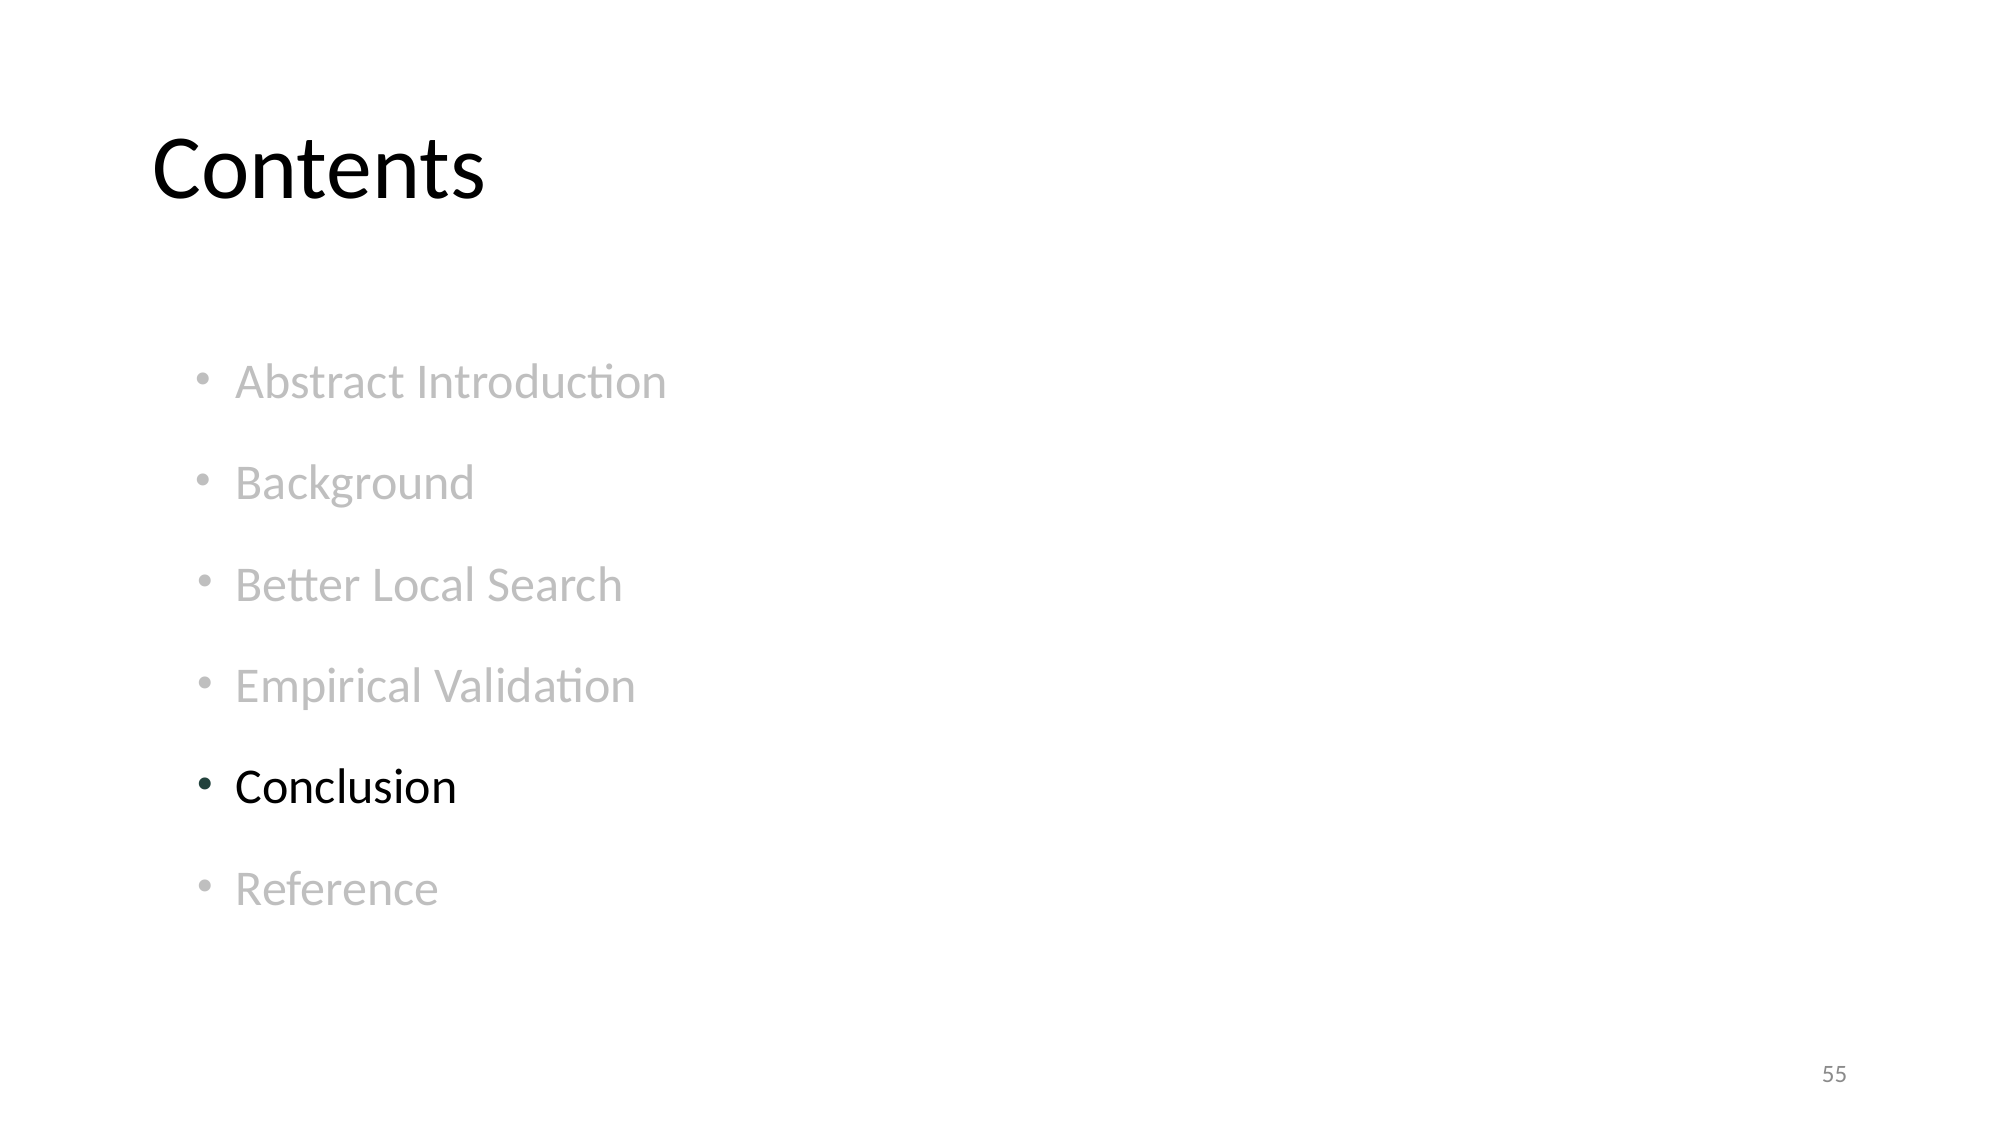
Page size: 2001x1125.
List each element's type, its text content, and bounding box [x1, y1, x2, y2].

title Contents [137, 59, 1863, 278]
slide_number 54 [1412, 1042, 1863, 1103]
list Abstract Introduction Background Better Local Search Empirical Validation Conclusion Reference [137, 299, 1863, 1014]
